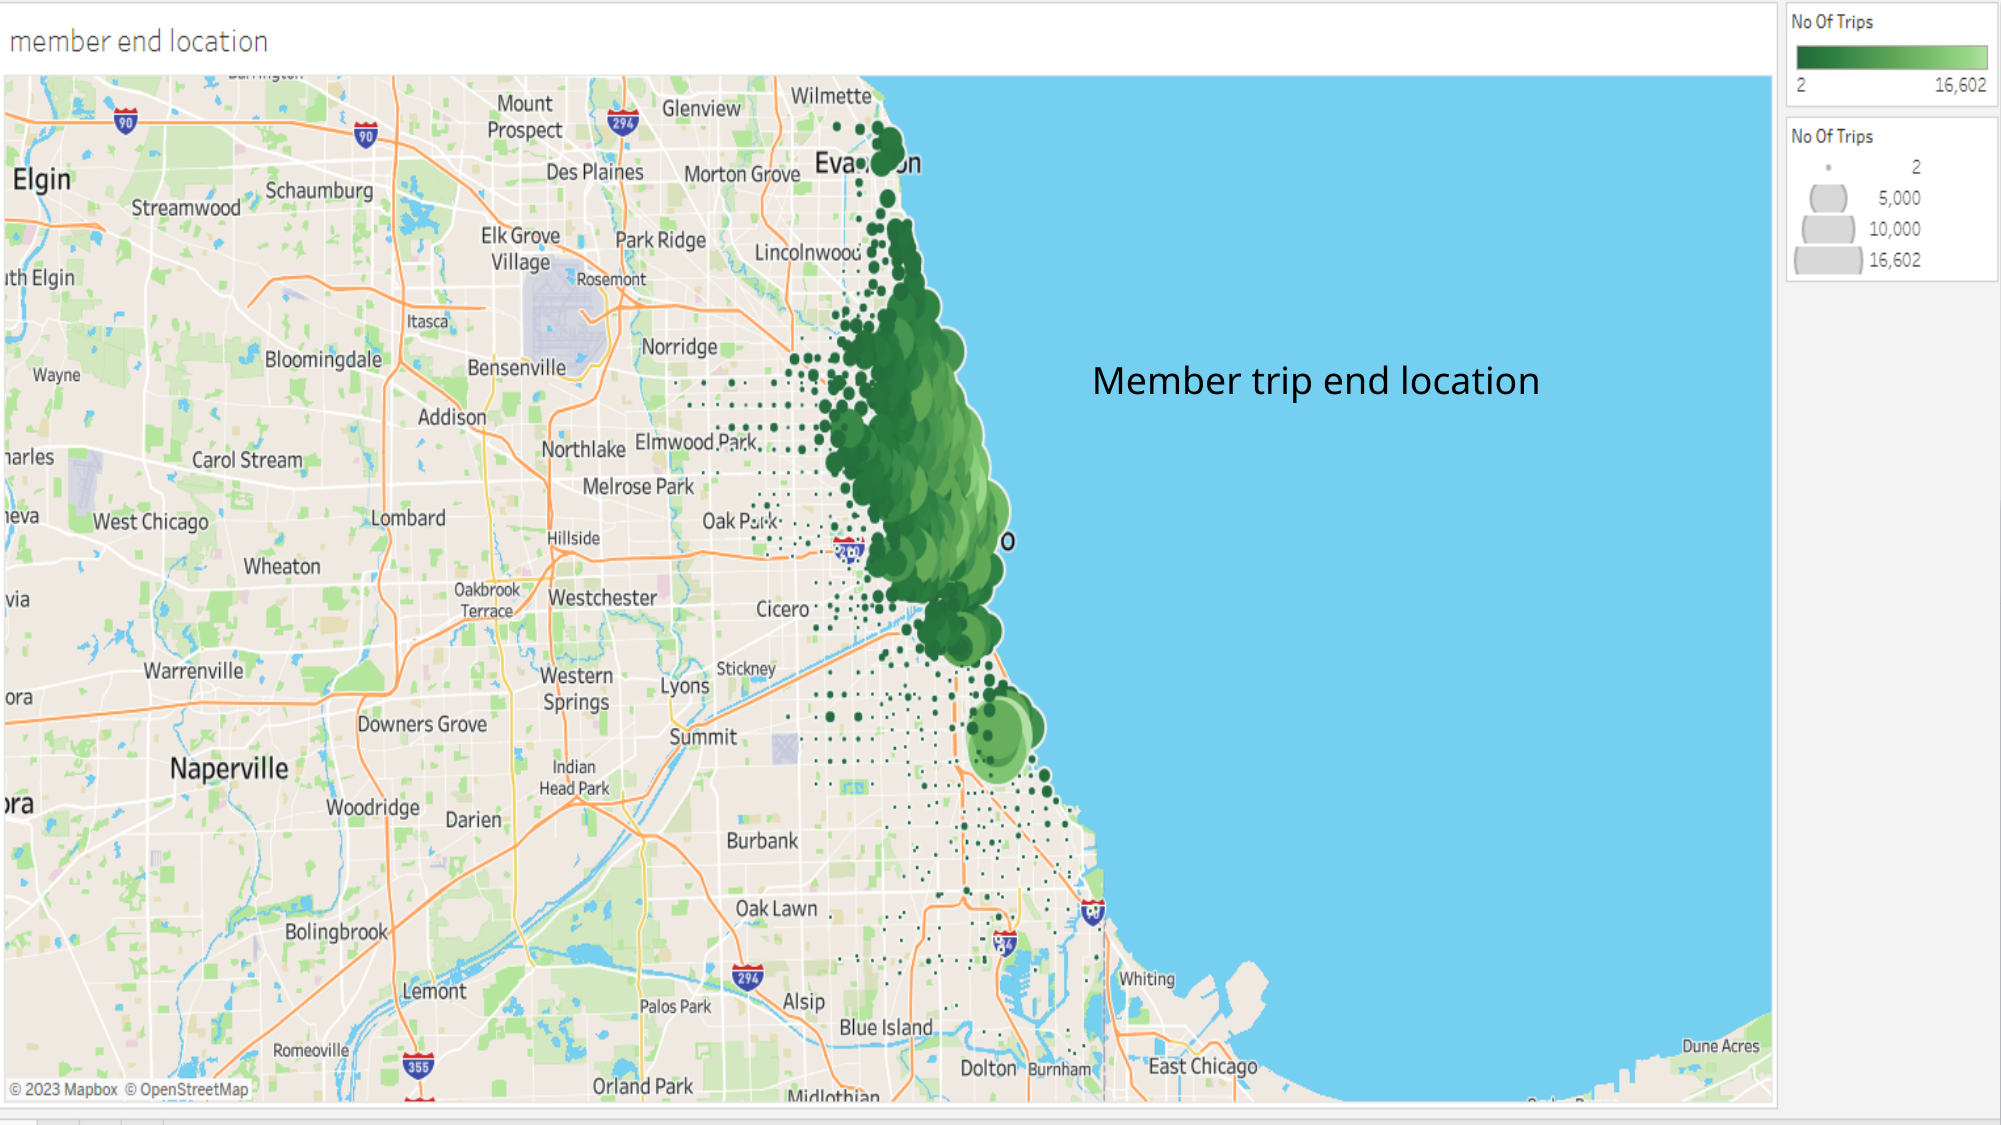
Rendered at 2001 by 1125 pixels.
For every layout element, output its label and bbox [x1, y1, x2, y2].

list [0, 0, 2000, 1125]
